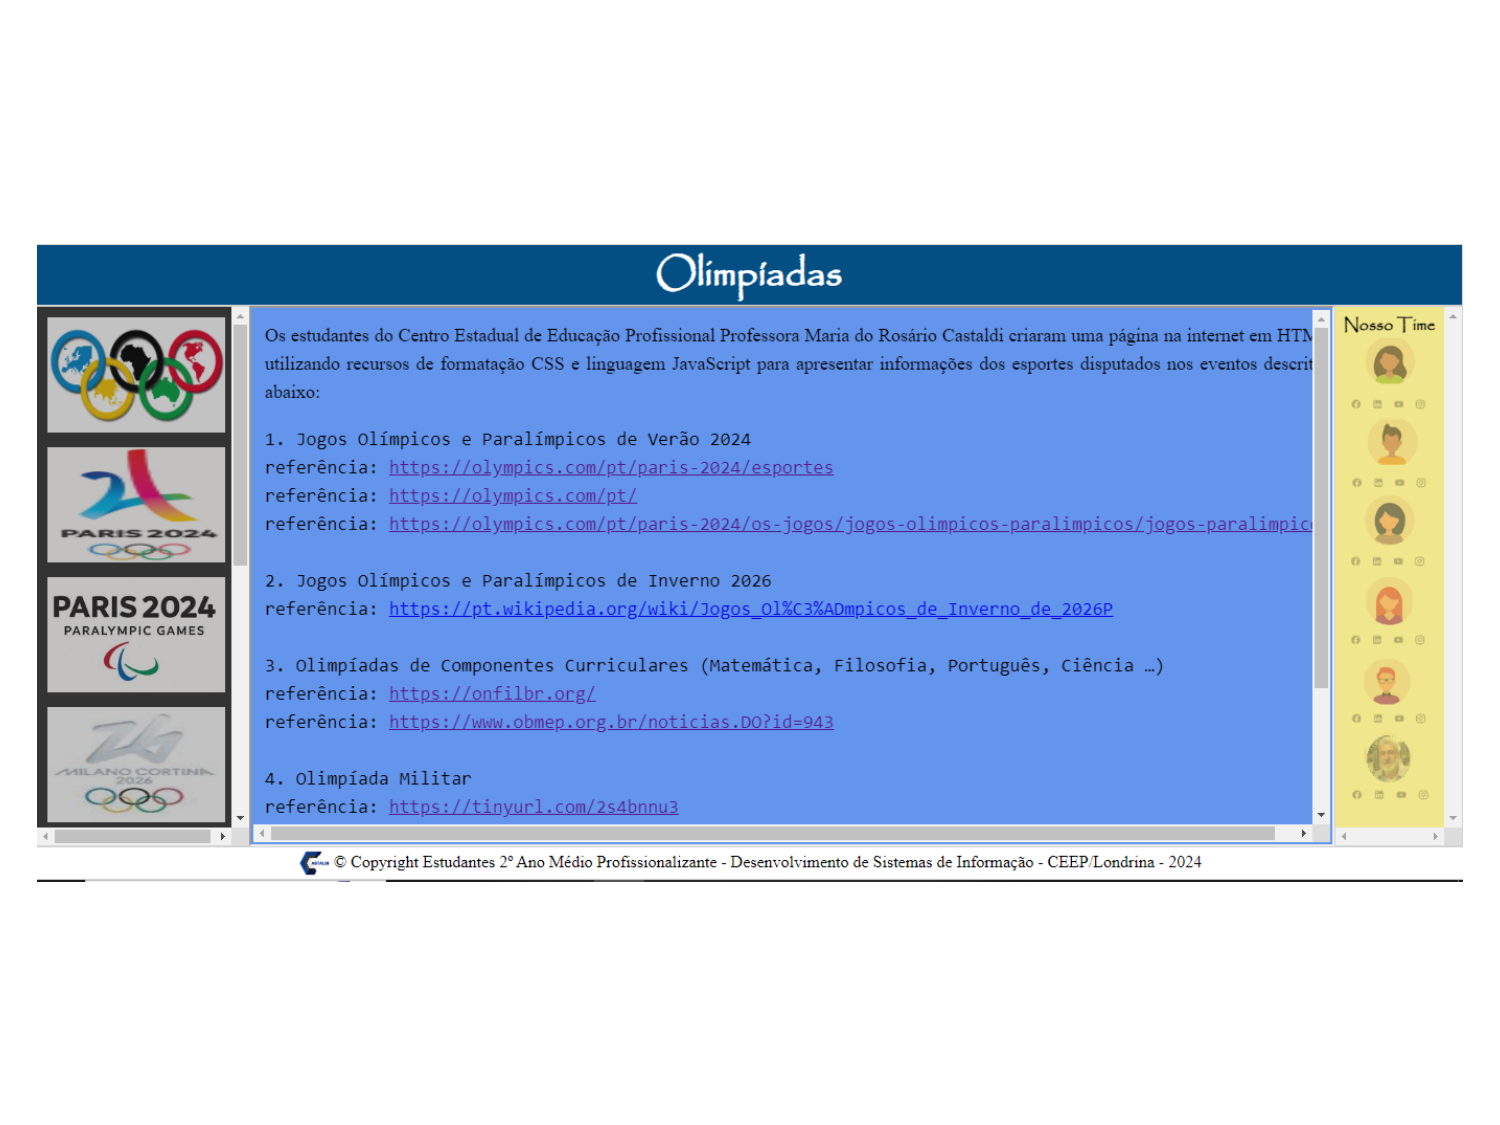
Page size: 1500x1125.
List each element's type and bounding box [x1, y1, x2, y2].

picture [37, 244, 1464, 882]
